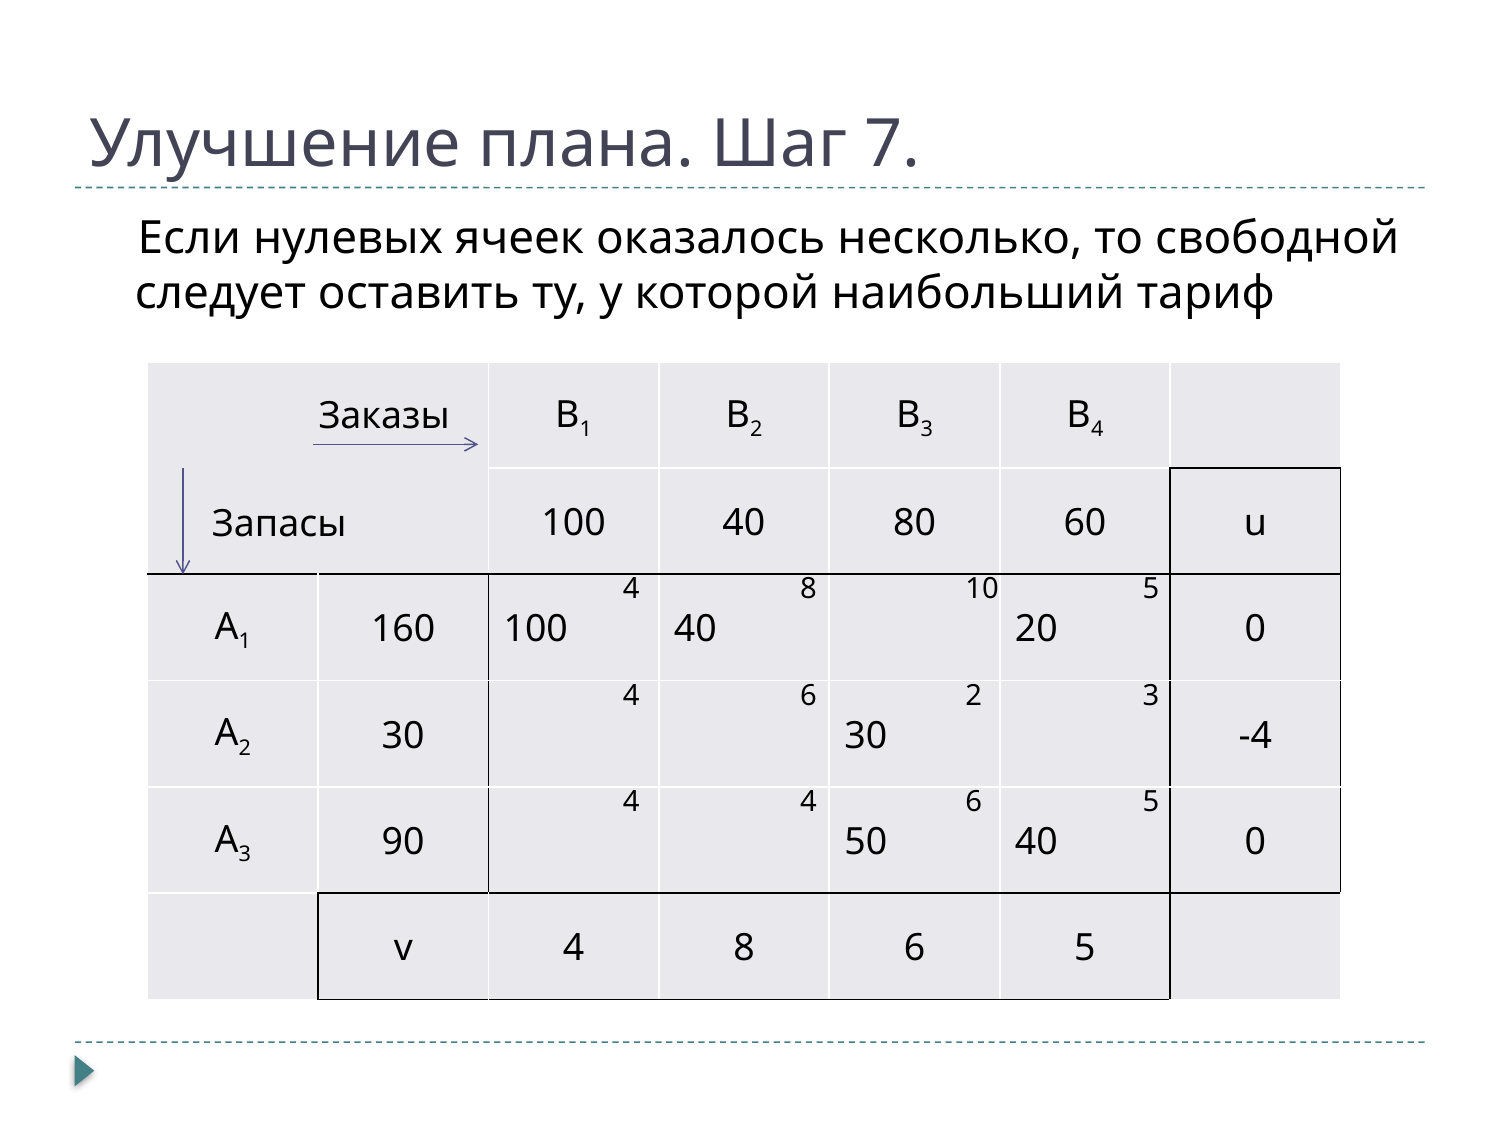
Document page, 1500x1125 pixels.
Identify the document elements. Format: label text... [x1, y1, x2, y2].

title Улучшение плана. Шаг 7. [75, 24, 1425, 188]
table_cell [489, 681, 658, 786]
table_cell 90 [319, 788, 488, 892]
text_box 3 [1127, 668, 1199, 719]
table_cell 6 [830, 894, 999, 999]
table_cell 4 [489, 894, 658, 999]
table_header [148, 363, 488, 573]
table_cell A1 [148, 575, 317, 680]
list Если нулевых ячеек оказалось несколько, то свободной следует оставить ту, у которой наибольший тариф [75, 200, 1425, 1010]
table_cell [660, 681, 828, 786]
text_box 4 [608, 775, 680, 825]
table_cell [830, 575, 999, 680]
table_cell 30 [830, 681, 999, 786]
text_box 4 [785, 775, 857, 825]
table_header B3 [830, 363, 999, 467]
table_cell 20 [1001, 575, 1169, 680]
text_box 10 [950, 562, 1022, 613]
text_box 2 [950, 668, 1022, 719]
table_cell 50 [830, 788, 999, 892]
table_cell A3 [148, 788, 317, 892]
text_box 4 [608, 668, 680, 719]
table_cell 40 [1001, 788, 1169, 892]
text_box Запасы [197, 491, 362, 552]
table_cell [489, 788, 658, 892]
table_header B4 [1001, 363, 1169, 467]
table_cell 0 [1171, 788, 1340, 892]
table_cell 0 [1171, 575, 1340, 680]
text_box Заказы [303, 383, 465, 444]
table_header B1 [489, 363, 658, 467]
table_cell 100 [489, 469, 658, 573]
table_cell 30 [319, 681, 488, 786]
table_cell [1171, 894, 1340, 999]
table_cell [1001, 681, 1169, 786]
table_cell 60 [1001, 469, 1169, 573]
table_cell 40 [660, 575, 828, 680]
text_box 5 [1127, 775, 1199, 825]
table_cell 100 [489, 575, 658, 680]
table_cell 8 [660, 894, 828, 999]
table_cell 40 [660, 469, 828, 573]
table_cell 5 [1001, 894, 1169, 999]
text_box 4 [608, 562, 680, 613]
table_cell -4 [1171, 681, 1340, 786]
table_cell [660, 788, 828, 892]
table_cell v [319, 894, 488, 999]
text_box 5 [1127, 562, 1199, 613]
table_cell A2 [148, 681, 317, 786]
text_box 6 [950, 775, 1022, 825]
table_cell 160 [319, 575, 488, 680]
table_cell u [1171, 469, 1340, 573]
table_cell 80 [830, 469, 999, 573]
table_header B2 [660, 363, 828, 467]
text_box 8 [785, 562, 857, 613]
table_header [1171, 363, 1340, 467]
text_box 6 [785, 668, 857, 719]
table_cell [148, 894, 317, 999]
